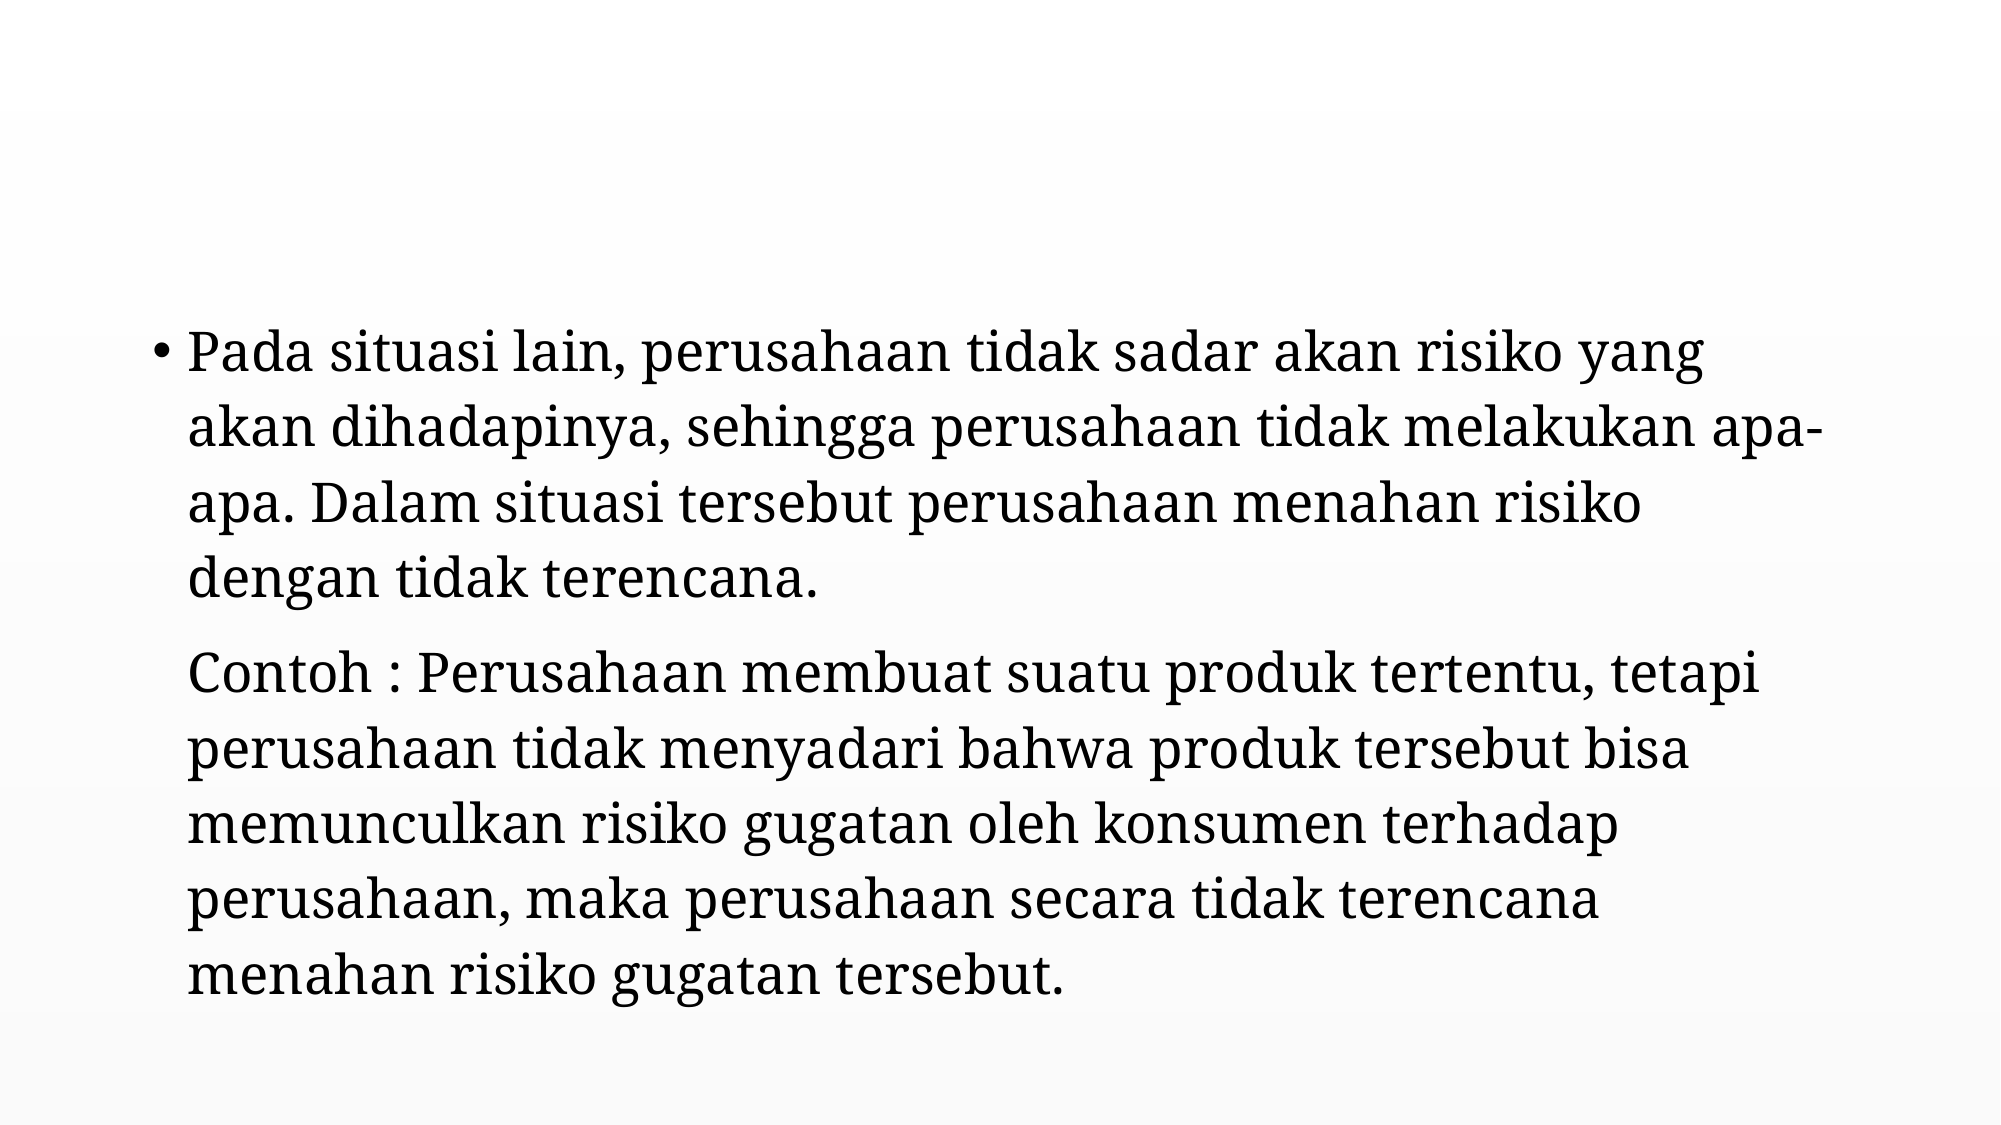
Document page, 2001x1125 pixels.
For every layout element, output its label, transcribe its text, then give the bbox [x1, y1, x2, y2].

list Pada situasi lain, perusahaan tidak sadar akan risiko yang akan dihadapinya, sehingga perusahaan tidak melakukan apa-apa. Dalam situasi tersebut perusahaan menahan risiko dengan tidak terencana. Contoh : Perusahaan membuat suatu produk tertentu, tetapi perusahaan tidak menyadari bahwa produk tersebut bisa memunculkan risiko gugatan oleh konsumen terhadap perusahaan, maka perusahaan secara tidak terencana menahan risiko gugatan tersebut. [137, 299, 1863, 1014]
